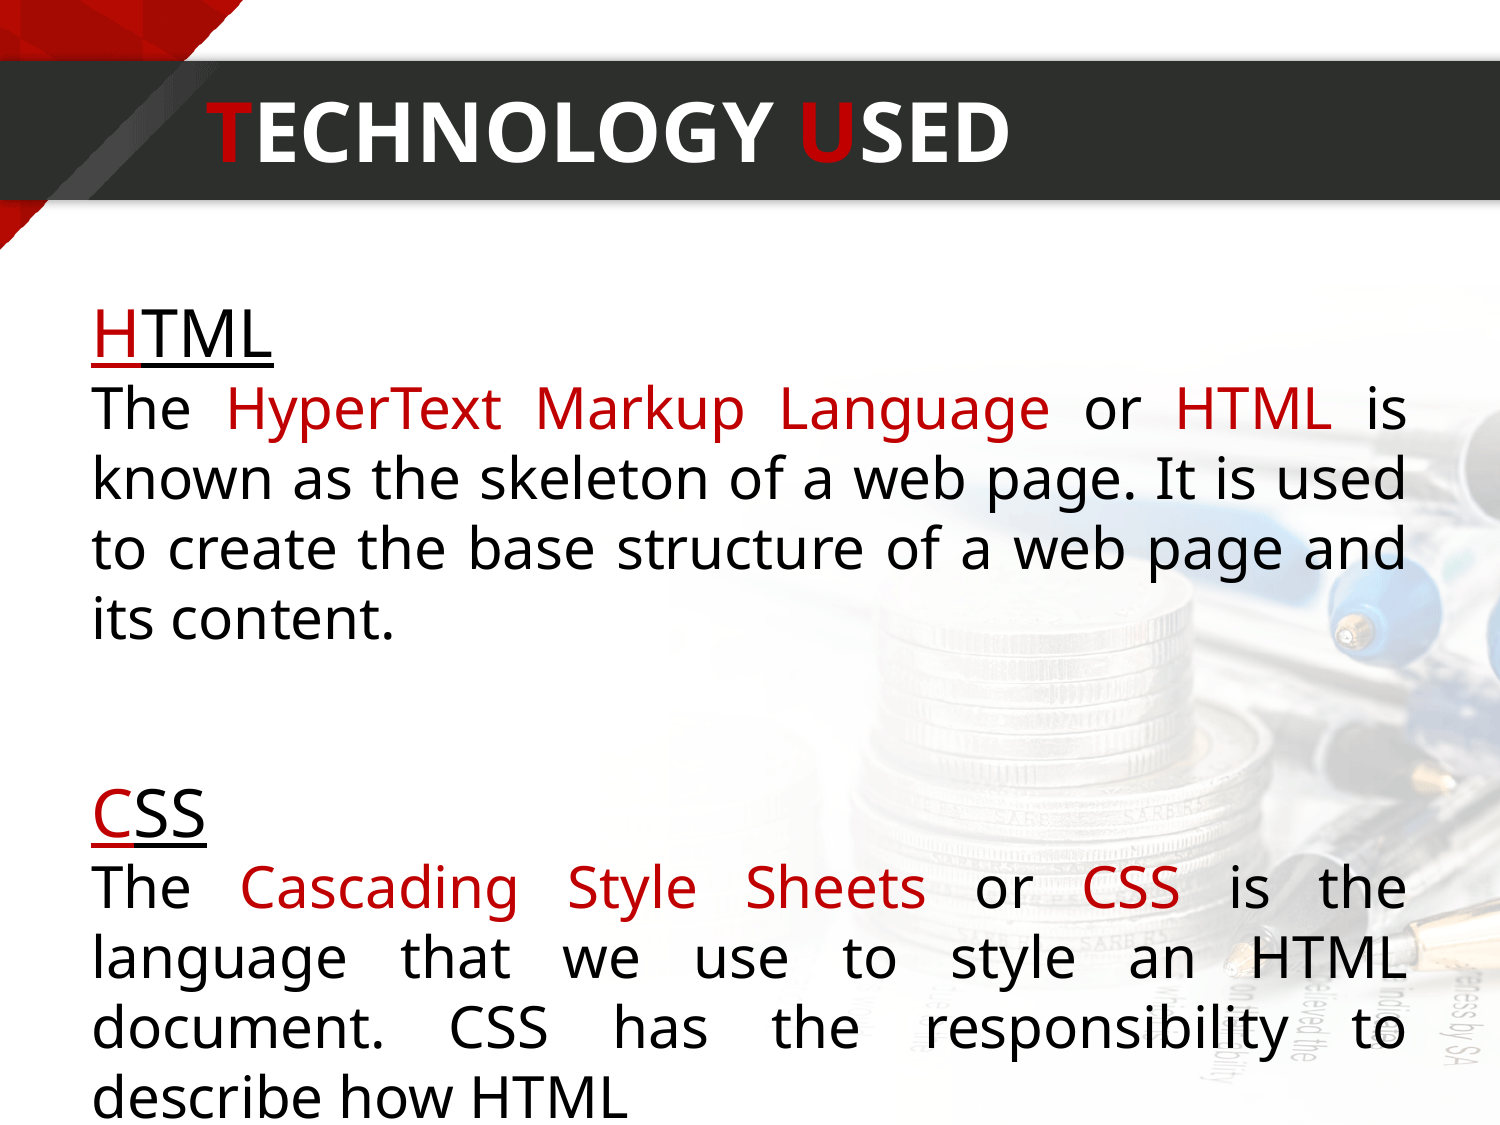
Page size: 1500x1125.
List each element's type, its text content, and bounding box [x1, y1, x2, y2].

text_box HTML The HyperText Markup Language or HTML is known as the skeleton of a web page. It is used to create the base structure of a web page and its content. CSS The Cascading Style Sheets or CSS is the language that we use to style an HTML document. CSS has the responsibility to describe how HTML elements should be rendered on the screen. [76, 243, 1424, 1125]
picture [0, 0, 1500, 1125]
title TECHNOLOGY USED [190, 63, 1500, 195]
